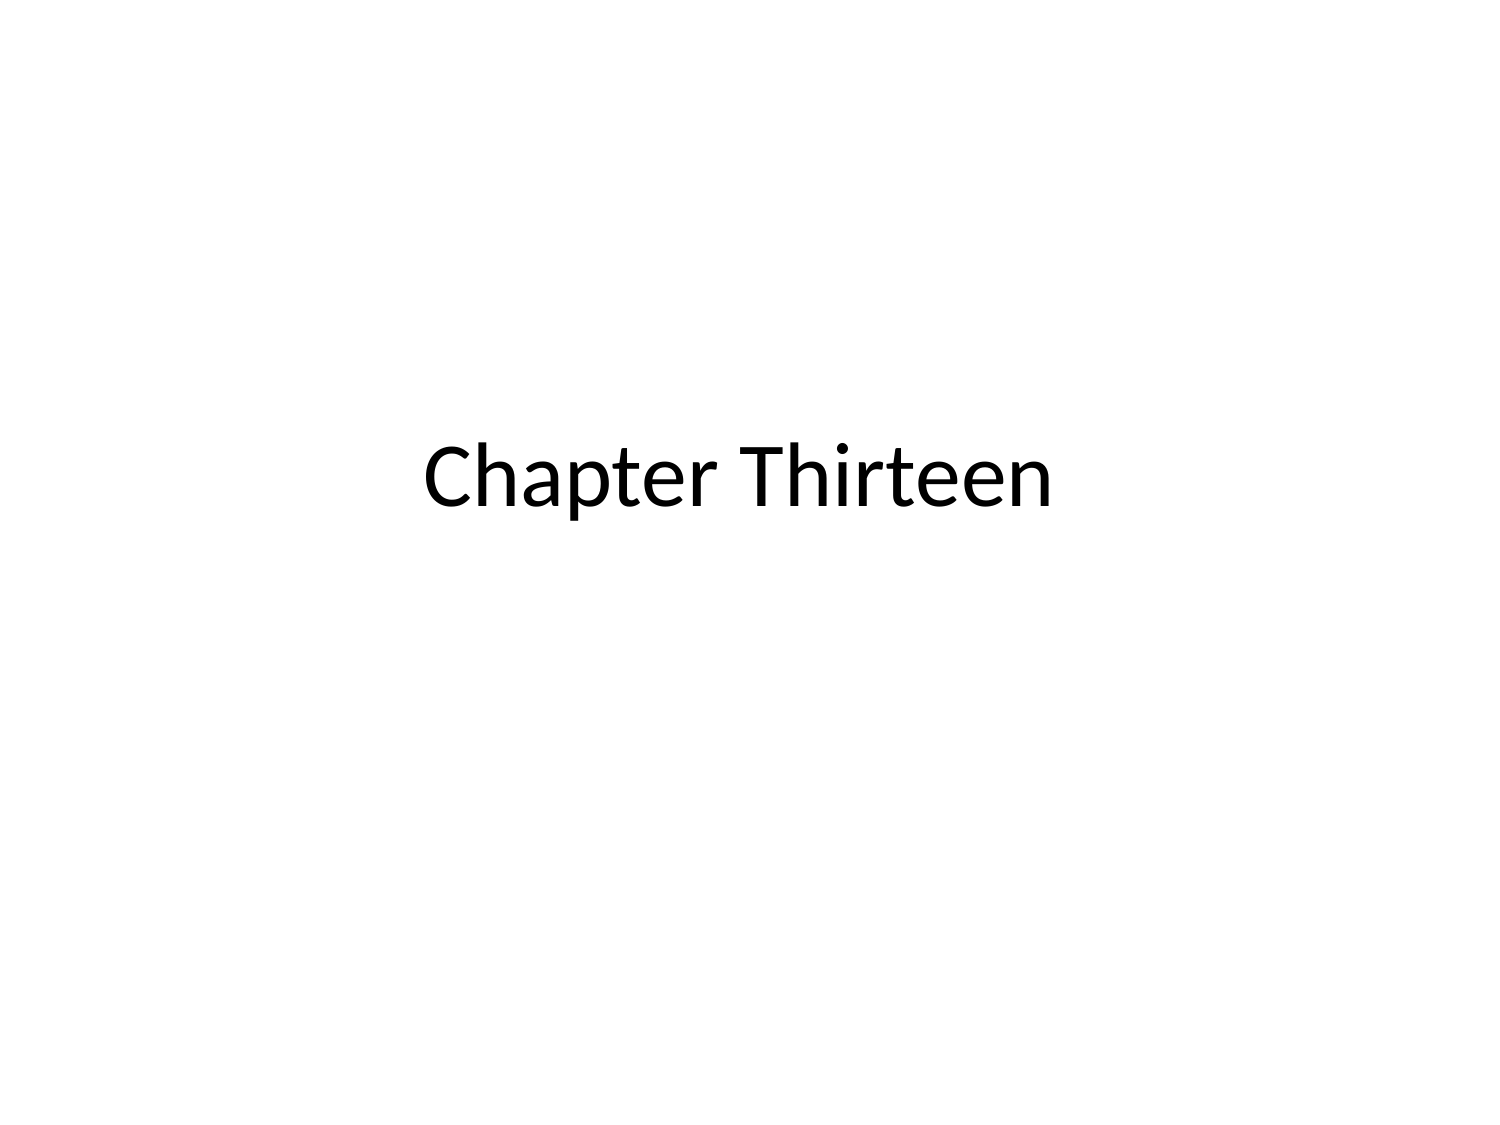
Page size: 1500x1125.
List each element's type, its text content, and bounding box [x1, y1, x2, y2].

title Chapter Thirteen [112, 349, 1388, 591]
